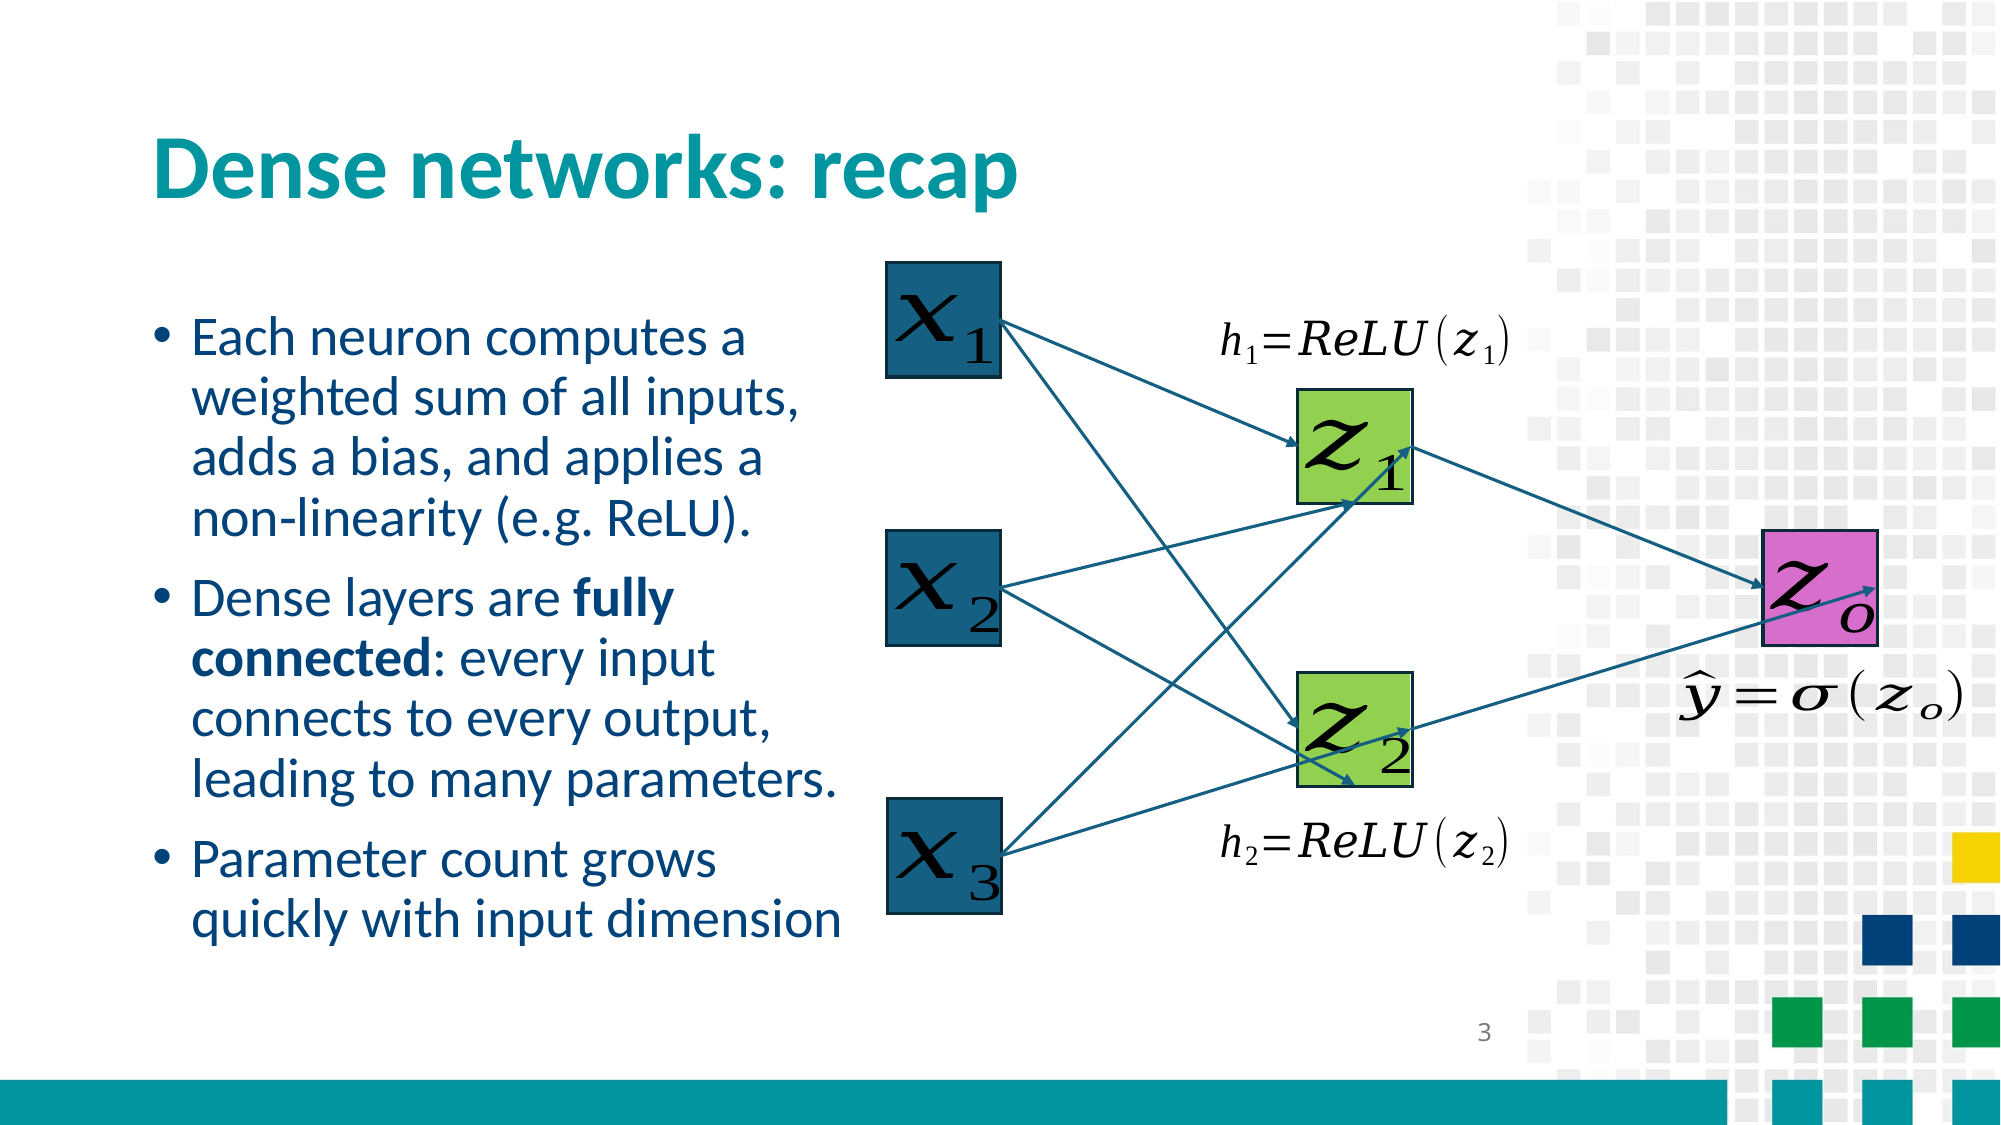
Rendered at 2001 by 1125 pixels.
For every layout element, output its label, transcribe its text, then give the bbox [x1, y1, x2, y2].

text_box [999, 485, 1316, 768]
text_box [998, 445, 1300, 587]
list Each neuron computes a weighted sum of all inputs, adds a bias, and applies a non‑linearity (e.g. ReLU). Dense layers are fully connected: every input connects to every output, leading to many parameters. Parameter count grows quickly with input dimension [137, 299, 872, 1014]
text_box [998, 319, 1316, 485]
slide_number 3 [1191, 1003, 1507, 1064]
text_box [999, 768, 1316, 857]
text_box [1409, 626, 1782, 730]
title Dense networks: recap [137, 59, 1863, 278]
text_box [1409, 445, 1782, 549]
picture [0, 0, 2001, 1125]
